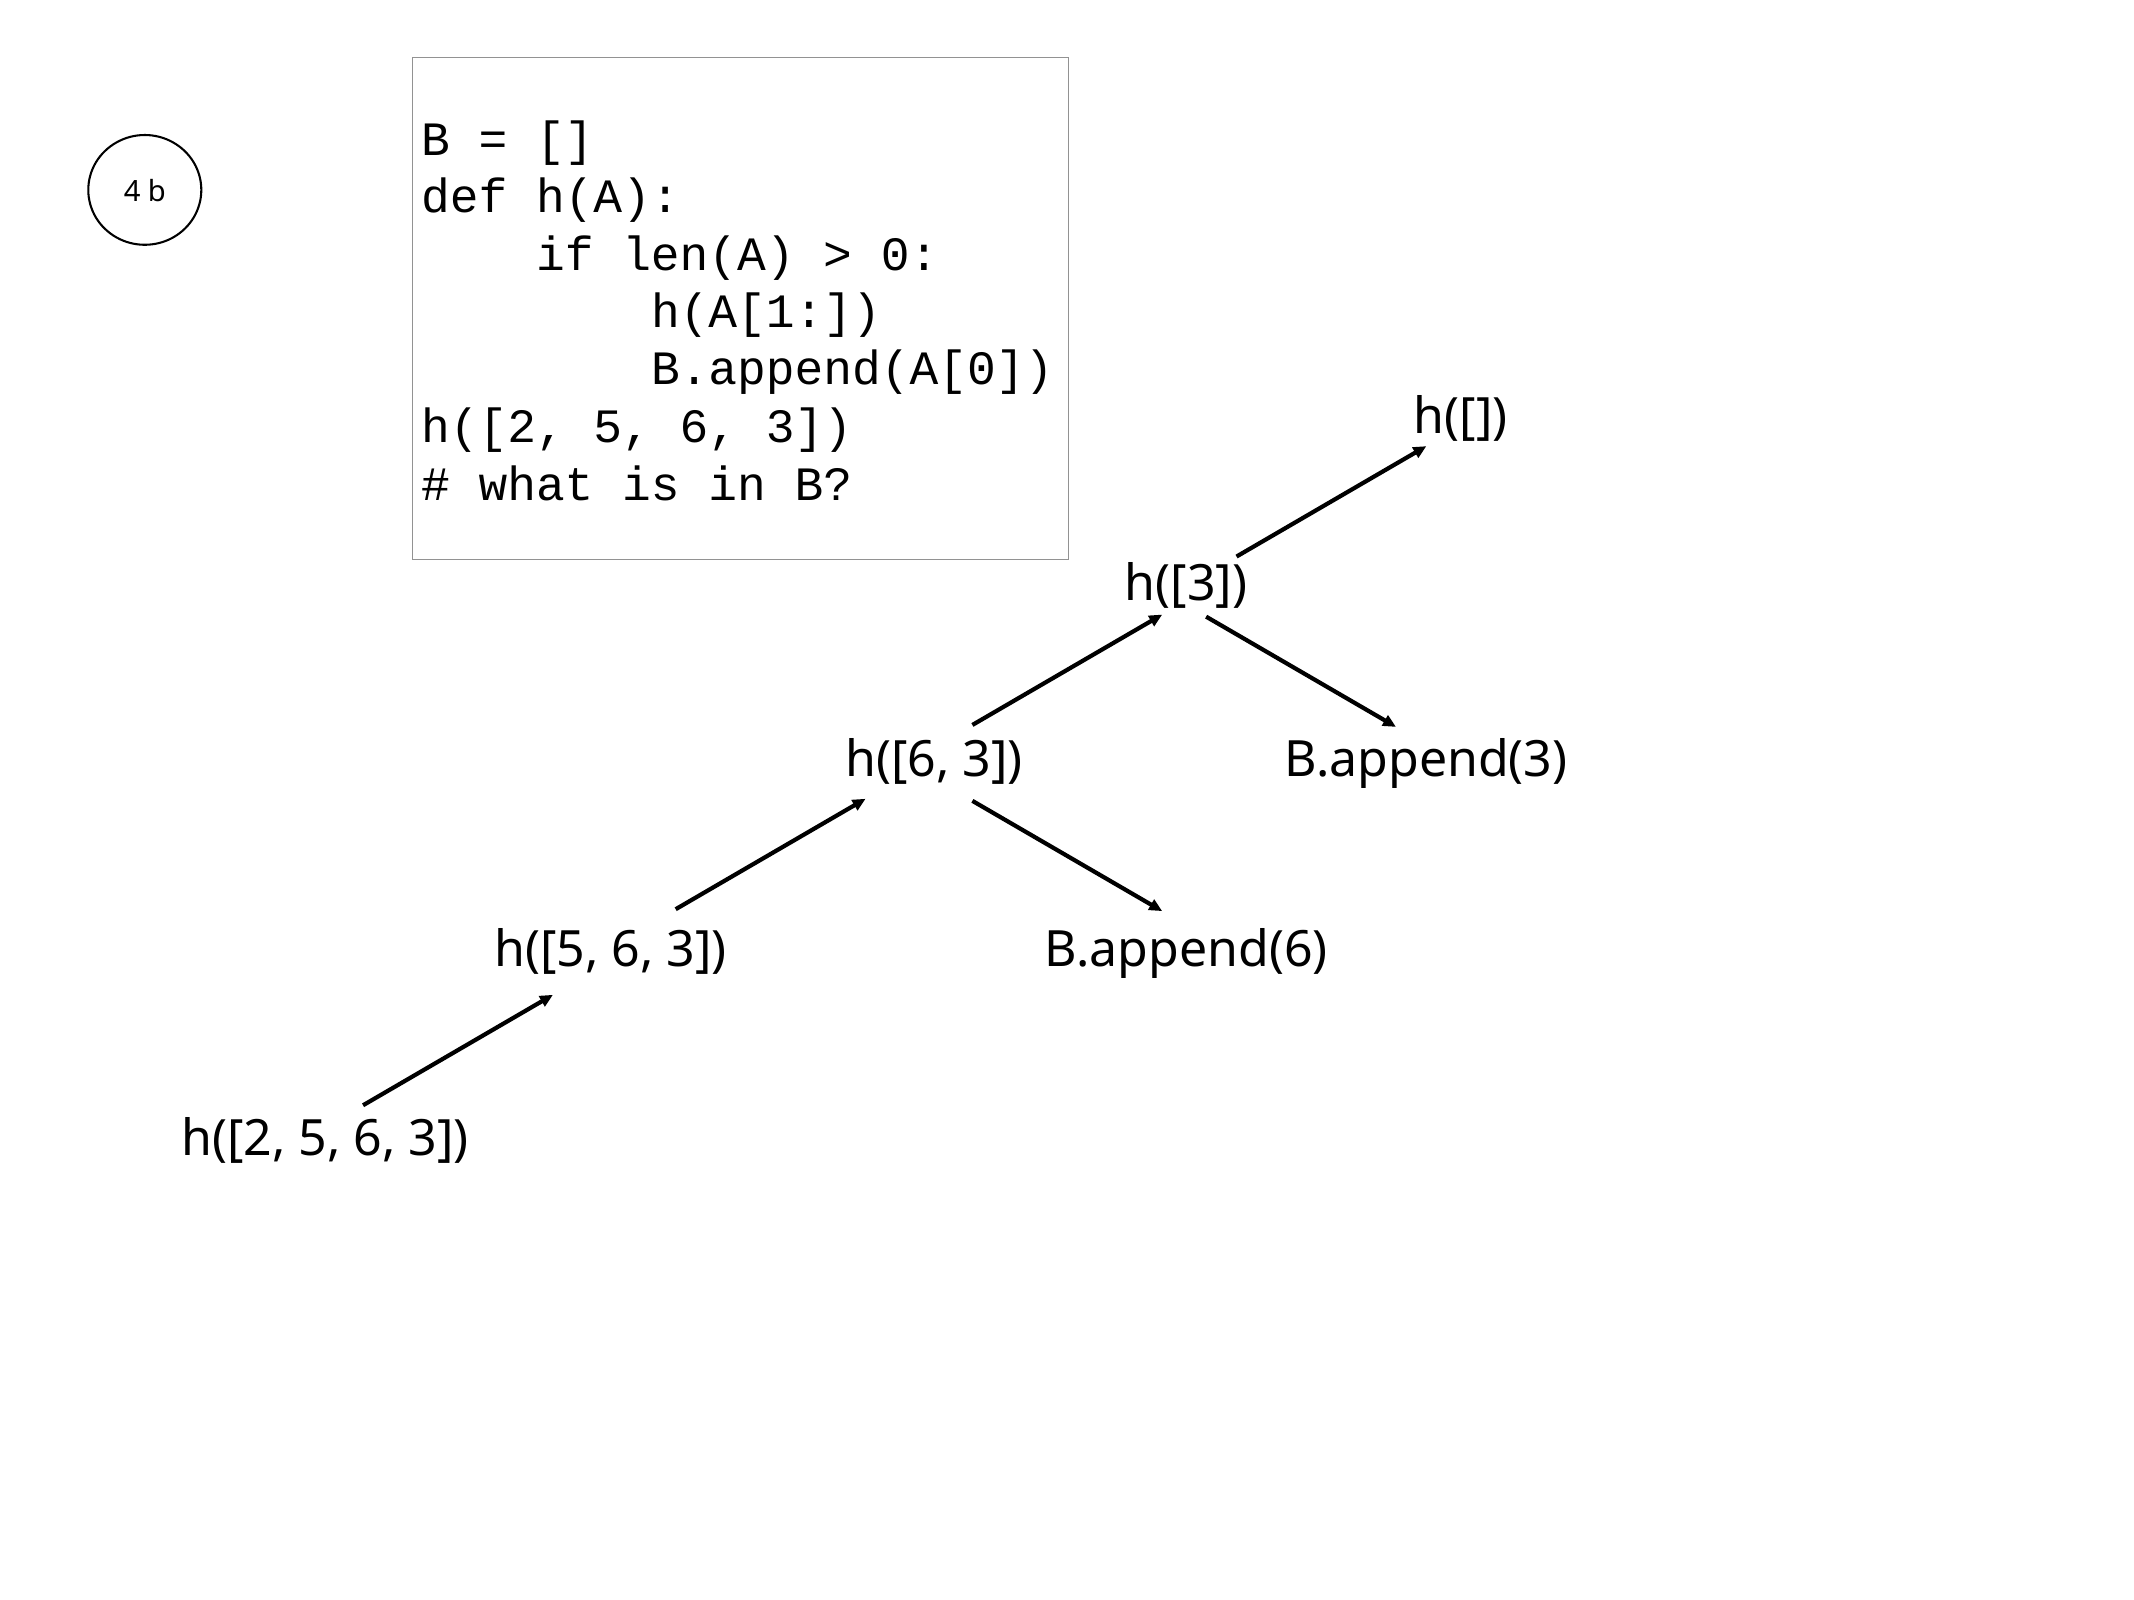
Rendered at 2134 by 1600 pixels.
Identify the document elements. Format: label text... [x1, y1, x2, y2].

text_box h([3]) [1116, 542, 1256, 619]
text_box 4 b [88, 135, 202, 245]
text_box h([6, 3]) [836, 718, 1031, 795]
text_box h([]) [1405, 375, 1517, 452]
text_box [675, 798, 866, 910]
text_box B.append(6) [1036, 907, 1337, 985]
text_box [363, 995, 553, 1106]
text_box [972, 614, 1162, 726]
text_box [1206, 616, 1396, 727]
text_box h([5, 6, 3]) [485, 907, 735, 985]
text_box h([2, 5, 6, 3]) [173, 1096, 478, 1174]
text_box [1236, 446, 1427, 557]
text_box B.append(3) [1275, 718, 1576, 795]
text_box B = [] def h(A): if len(A) > 0: h(A[1:]) B.append(A[0]) h([2, 5, 6, 3]) # what is in B? [412, 57, 1069, 560]
text_box [972, 800, 1162, 911]
